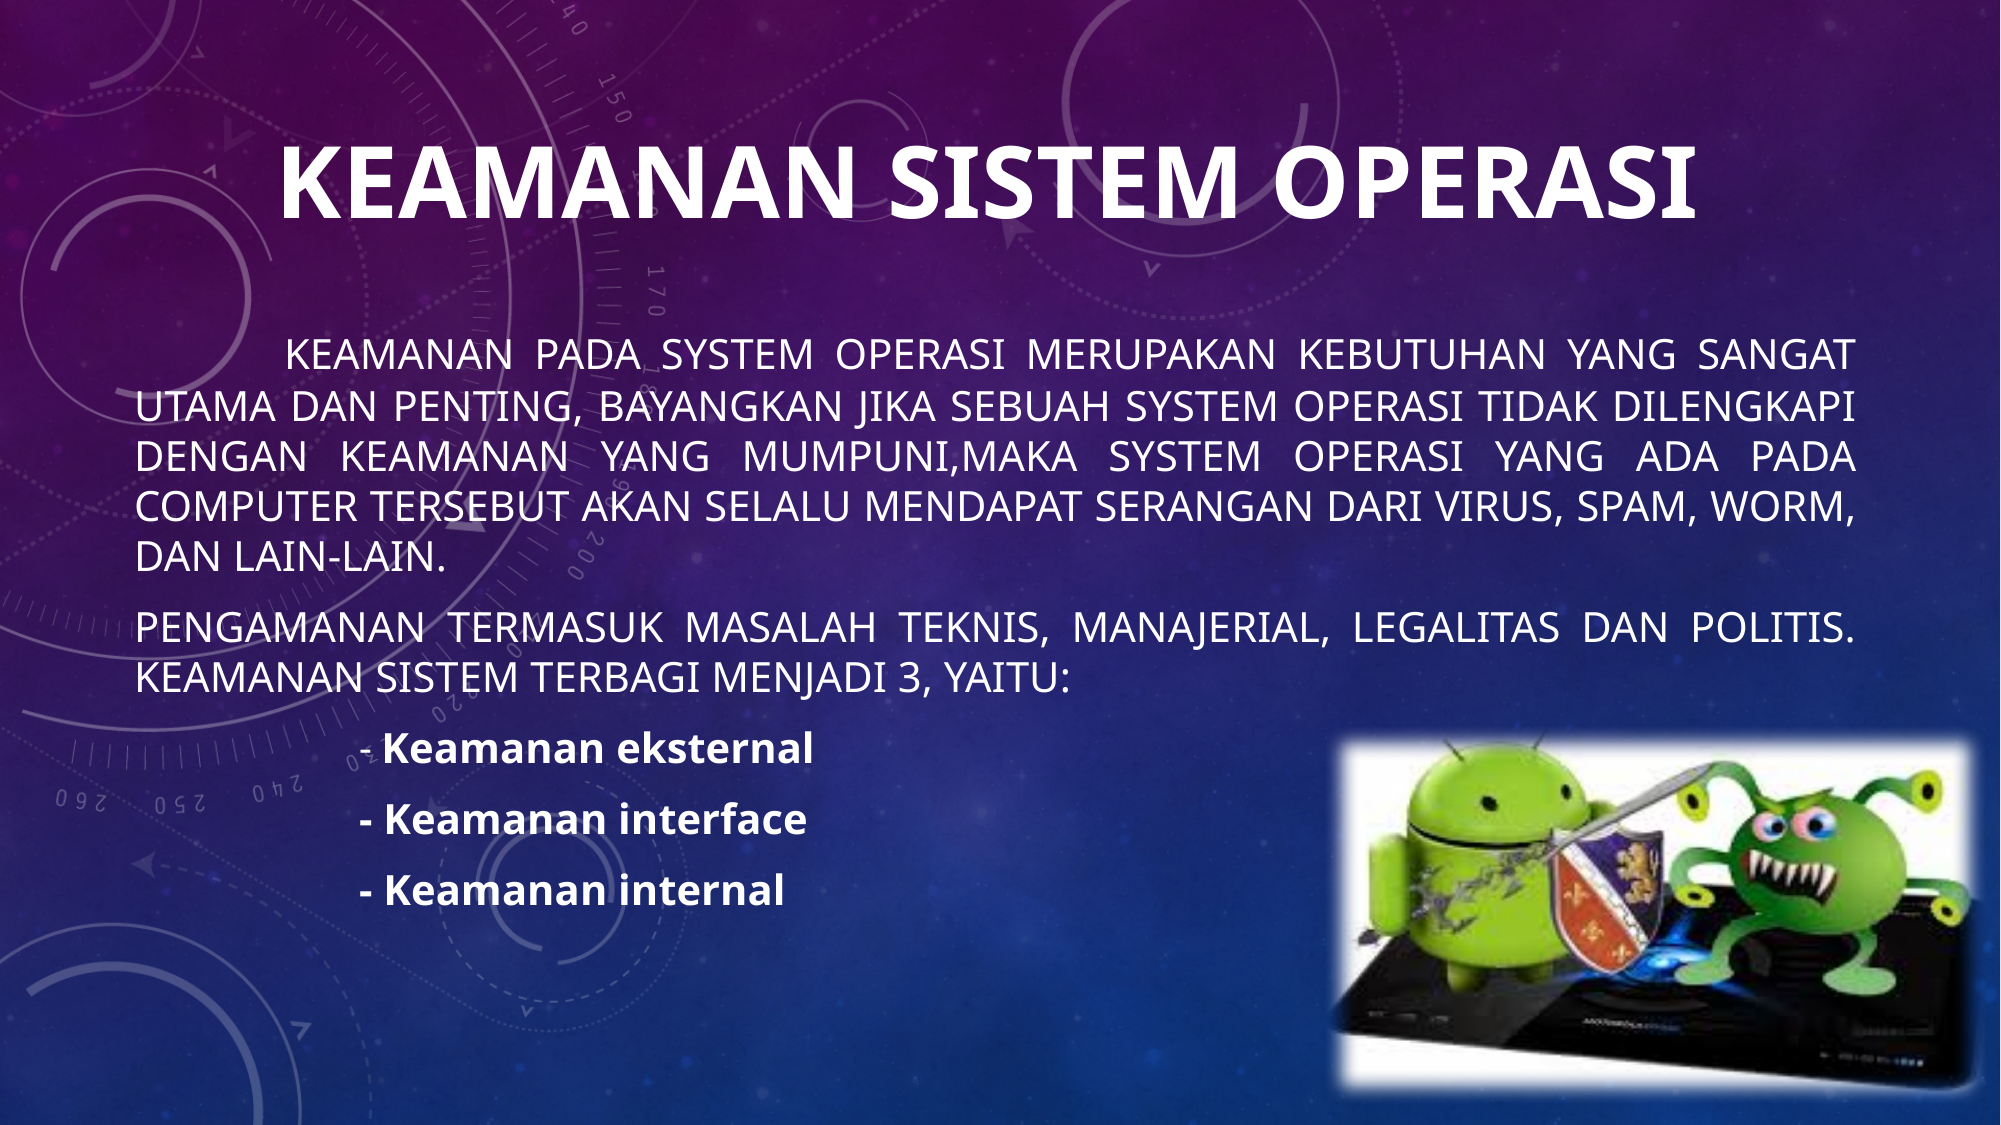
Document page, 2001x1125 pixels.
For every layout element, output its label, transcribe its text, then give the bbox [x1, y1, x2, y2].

picture [0, 0, 2001, 1125]
text_box [110, 513, 1864, 748]
subtitle Keamanan pada system operasi merupakan kebutuhan yang sangat utama dan penting, bayangkan jika sebuah system operasi tidak dilengkapi dengan keamanan yang mumpuni,maka system operasi yang ada pada computer tersebut akan selalu mendapat serangan dari virus, spam, worm, dan lain-lain. Pengamanan termasuk masalah teknis, manajerial, legalitas dan politis. Keamanan sistem terbagi menjadi 3, yaitu: - Keamanan eksternal - Keamanan interface - Keamanan internal [119, 748, 1317, 1065]
title Keamanan Sistem Operasi [119, 98, 1856, 247]
subtitle Keamanan pada system operasi merupakan kebutuhan yang sangat utama dan penting, bayangkan jika sebuah system operasi tidak dilengkapi dengan keamanan yang mumpuni,maka system operasi yang ada pada computer tersebut akan selalu mendapat serangan dari virus, spam, worm, dan lain-lain. Pengamanan termasuk masalah teknis, manajerial, legalitas dan politis. Keamanan sistem terbagi menjadi 3, yaitu: - Keamanan eksternal - Keamanan interface - Keamanan internal [119, 312, 1872, 724]
